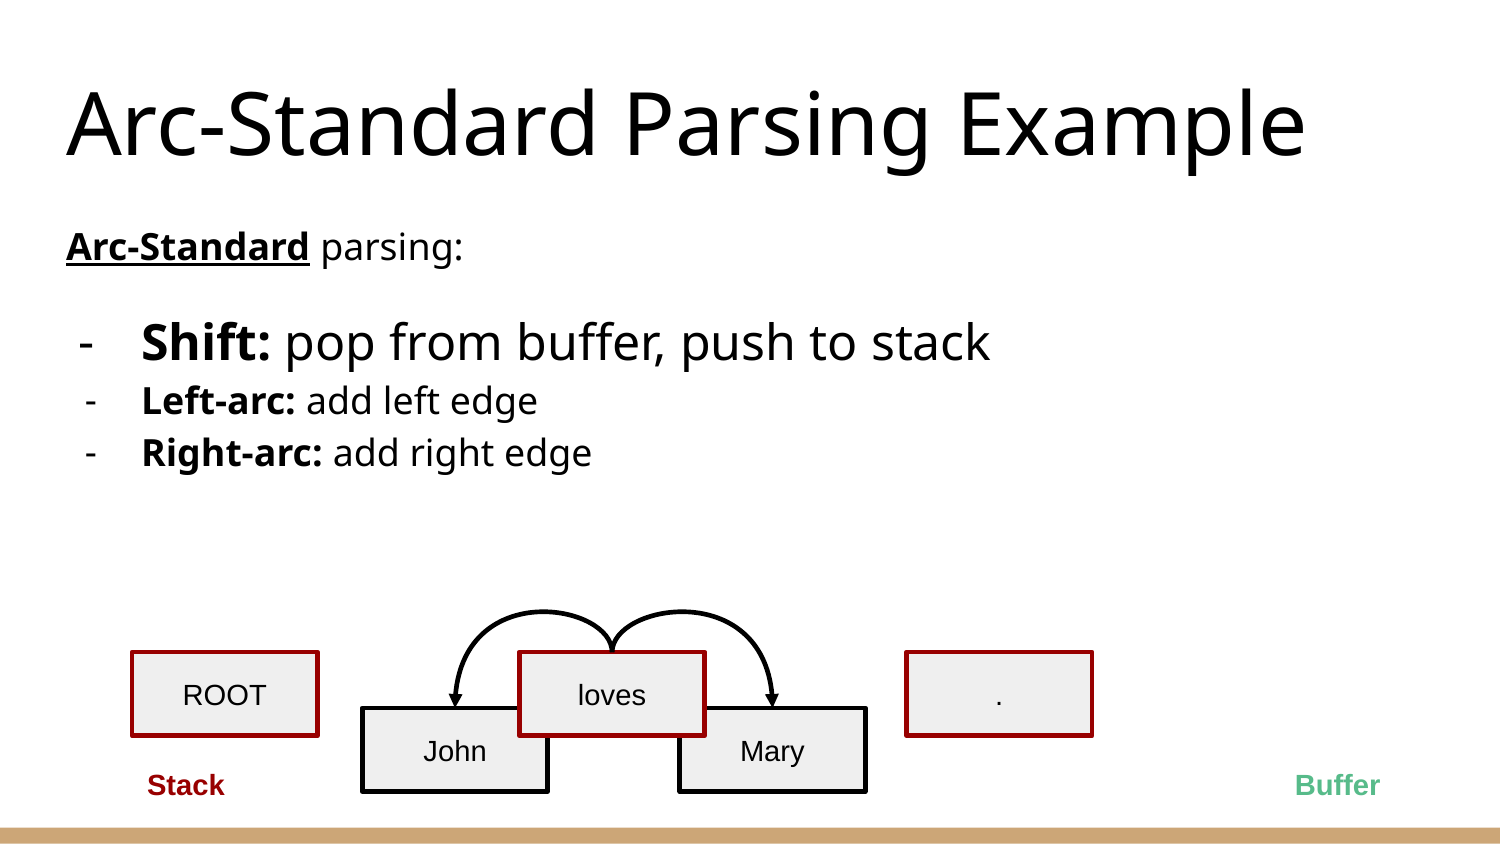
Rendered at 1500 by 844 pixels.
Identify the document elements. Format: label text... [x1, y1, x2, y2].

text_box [664, 599, 721, 761]
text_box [505, 601, 562, 759]
text_box loves [566, 652, 659, 736]
text_box ROOT [132, 652, 318, 736]
list Arc-Standard parsing: Shift: pop from buffer, push to stack Left-arc: add left edge Right-arc: add right edge [51, 200, 1449, 752]
text_box Stack [132, 751, 478, 812]
text_box Mary [679, 707, 866, 792]
text_box Buffer [1050, 751, 1396, 812]
text_box John [362, 707, 548, 792]
text_box . [906, 652, 1093, 736]
title Arc-Standard Parsing Example [51, 51, 1449, 189]
